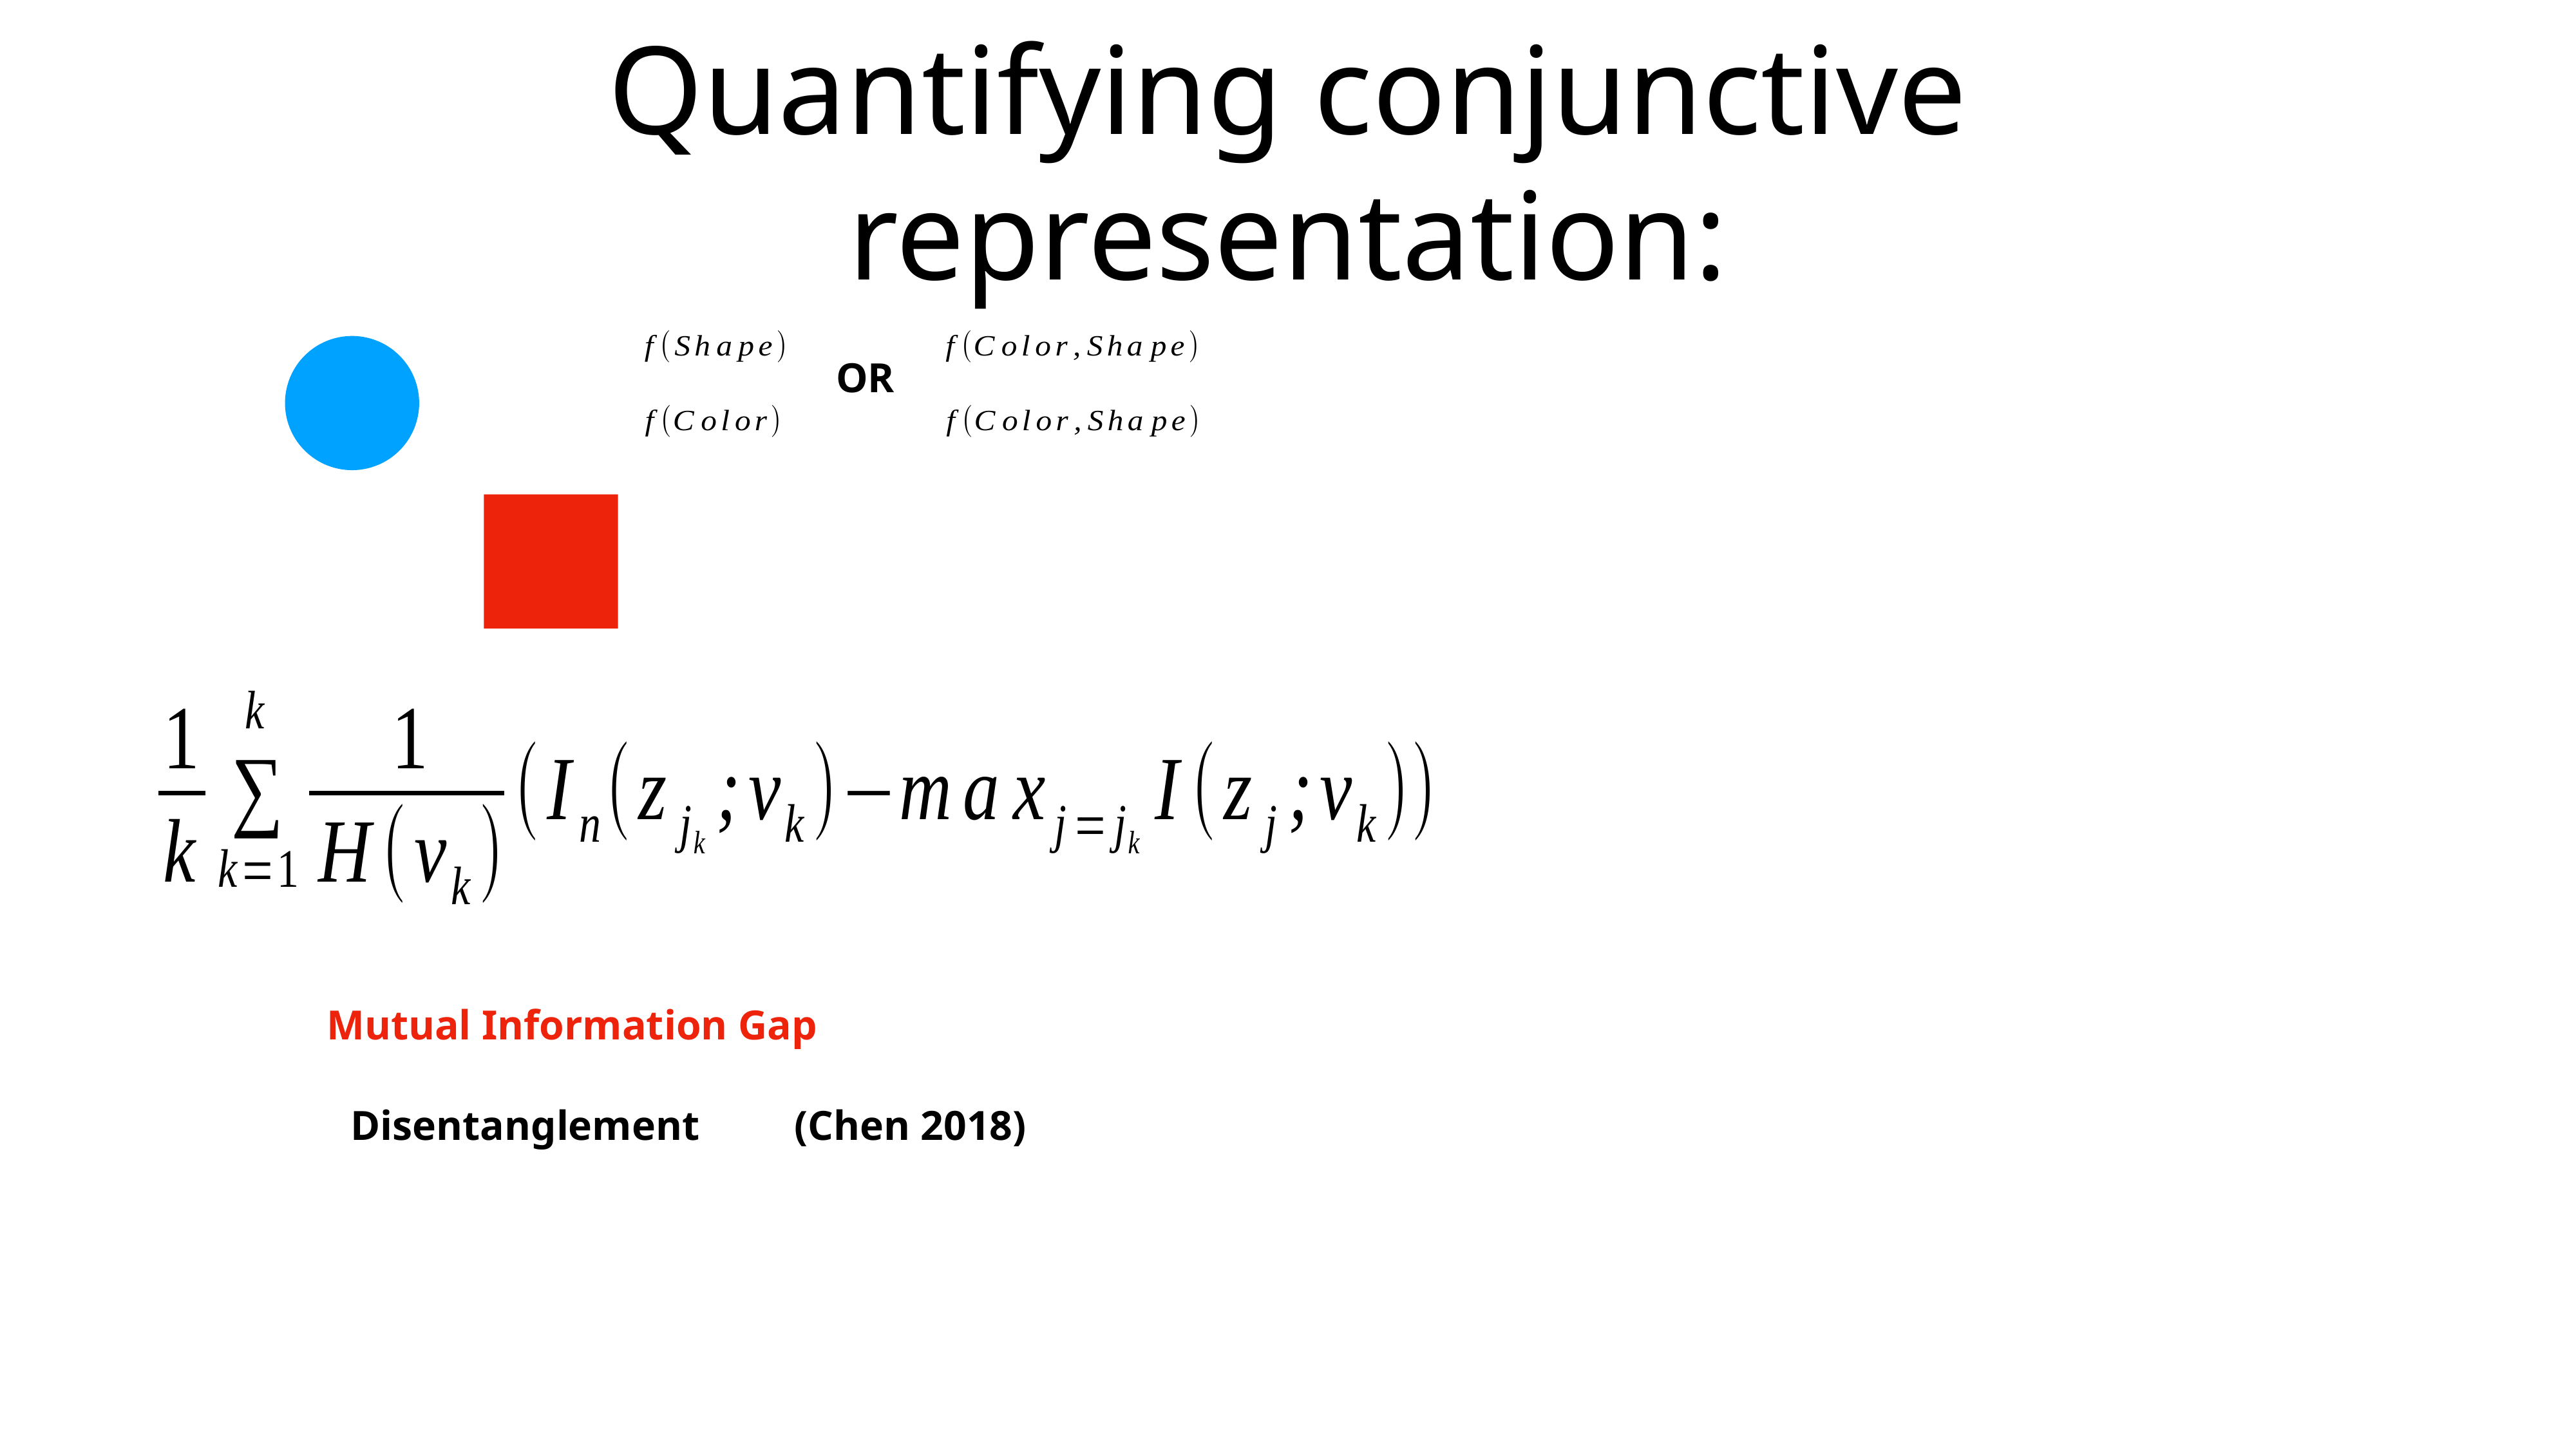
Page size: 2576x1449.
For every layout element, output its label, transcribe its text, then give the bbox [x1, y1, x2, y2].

text_box Mutual Information Gap [321, 994, 823, 1054]
title Quantifying conjunctive representation: [178, 37, 2398, 279]
text_box Disentanglement [345, 1094, 706, 1154]
text_box [484, 494, 618, 629]
text_box [943, 328, 1199, 365]
text_box [944, 402, 1200, 439]
text_box [643, 402, 782, 439]
text_box [285, 336, 419, 471]
text_box [153, 677, 1435, 916]
text_box (Chen 2018) [789, 1094, 1032, 1154]
text_box [642, 328, 787, 365]
text_box OR [830, 347, 900, 406]
